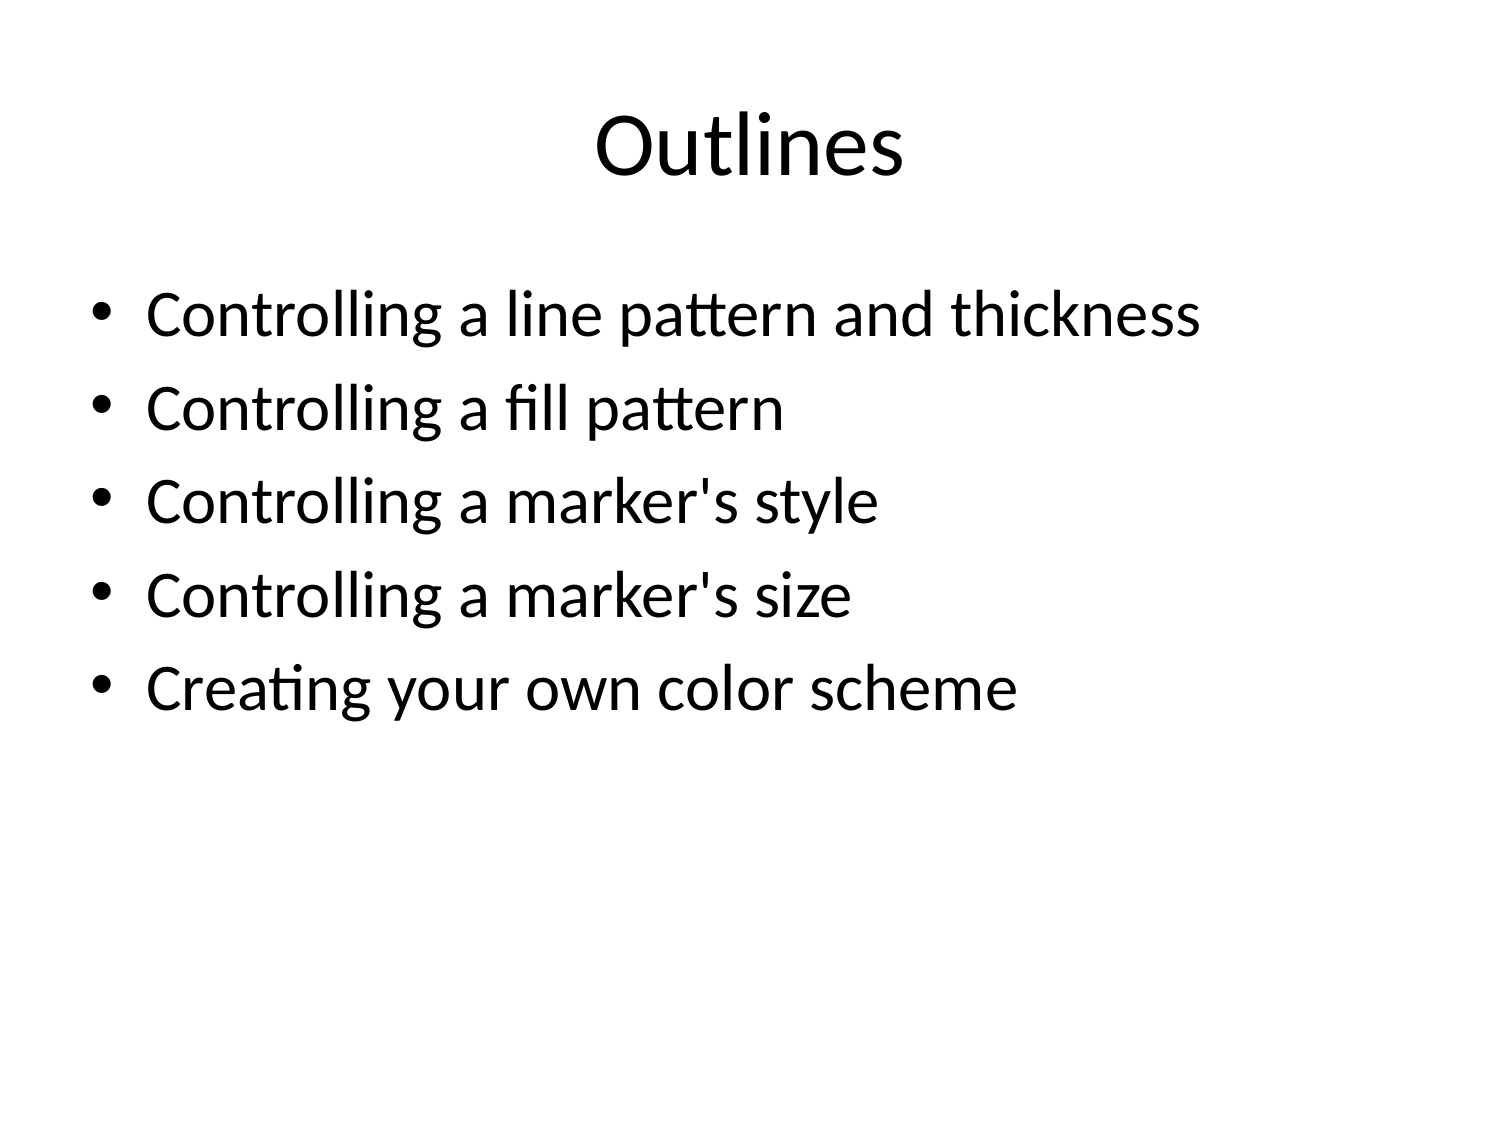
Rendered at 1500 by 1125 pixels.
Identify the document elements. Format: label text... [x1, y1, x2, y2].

list Controlling a line pattern and thickness Controlling a fill pattern Controlling a marker's style Controlling a marker's size Creating your own color scheme [75, 262, 1425, 1005]
title Outlines [75, 45, 1425, 233]
